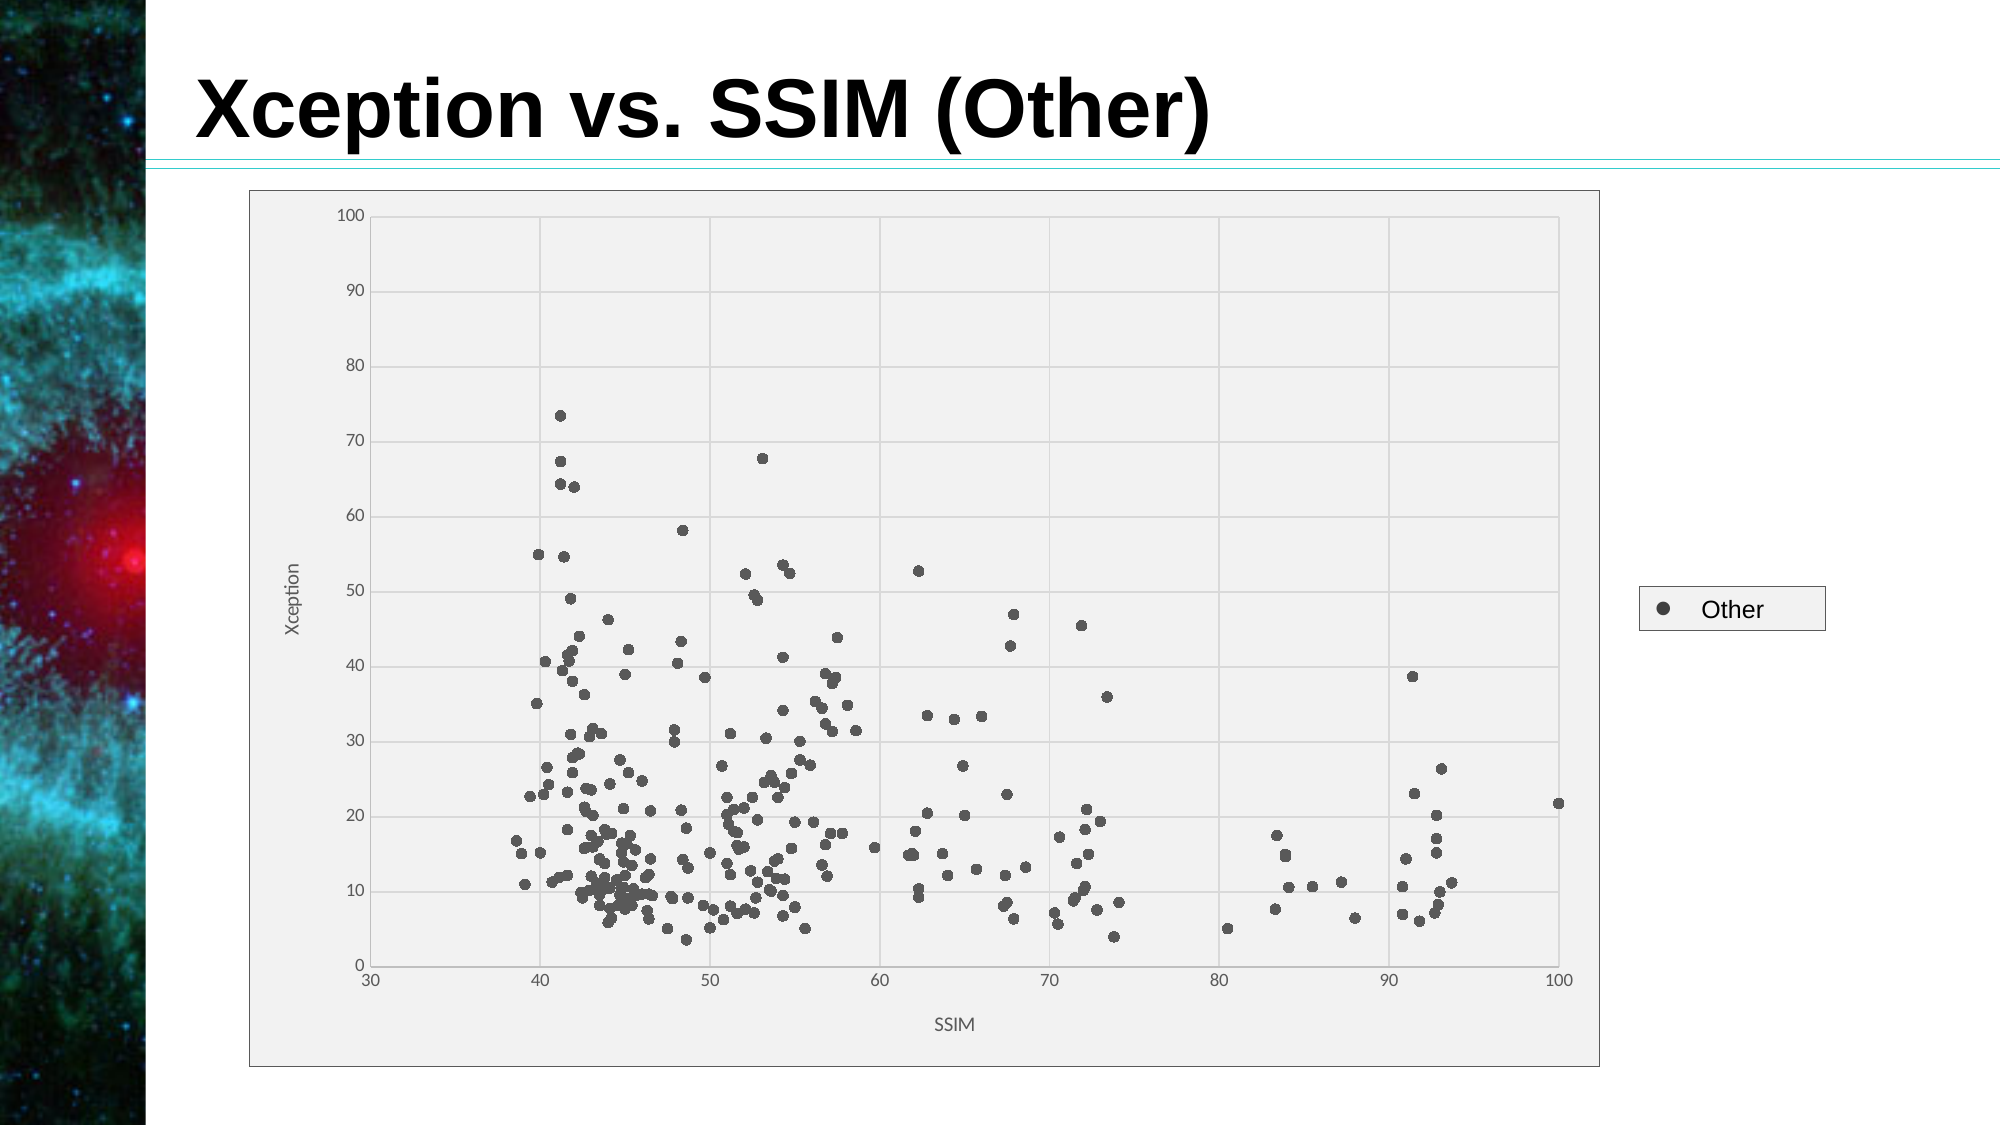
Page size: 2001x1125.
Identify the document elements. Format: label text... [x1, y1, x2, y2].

chart [249, 190, 1600, 1067]
picture [0, 0, 146, 1125]
text_box Other [1639, 586, 1826, 631]
text_box Xception vs. SSIM (Other) [180, 58, 1786, 166]
